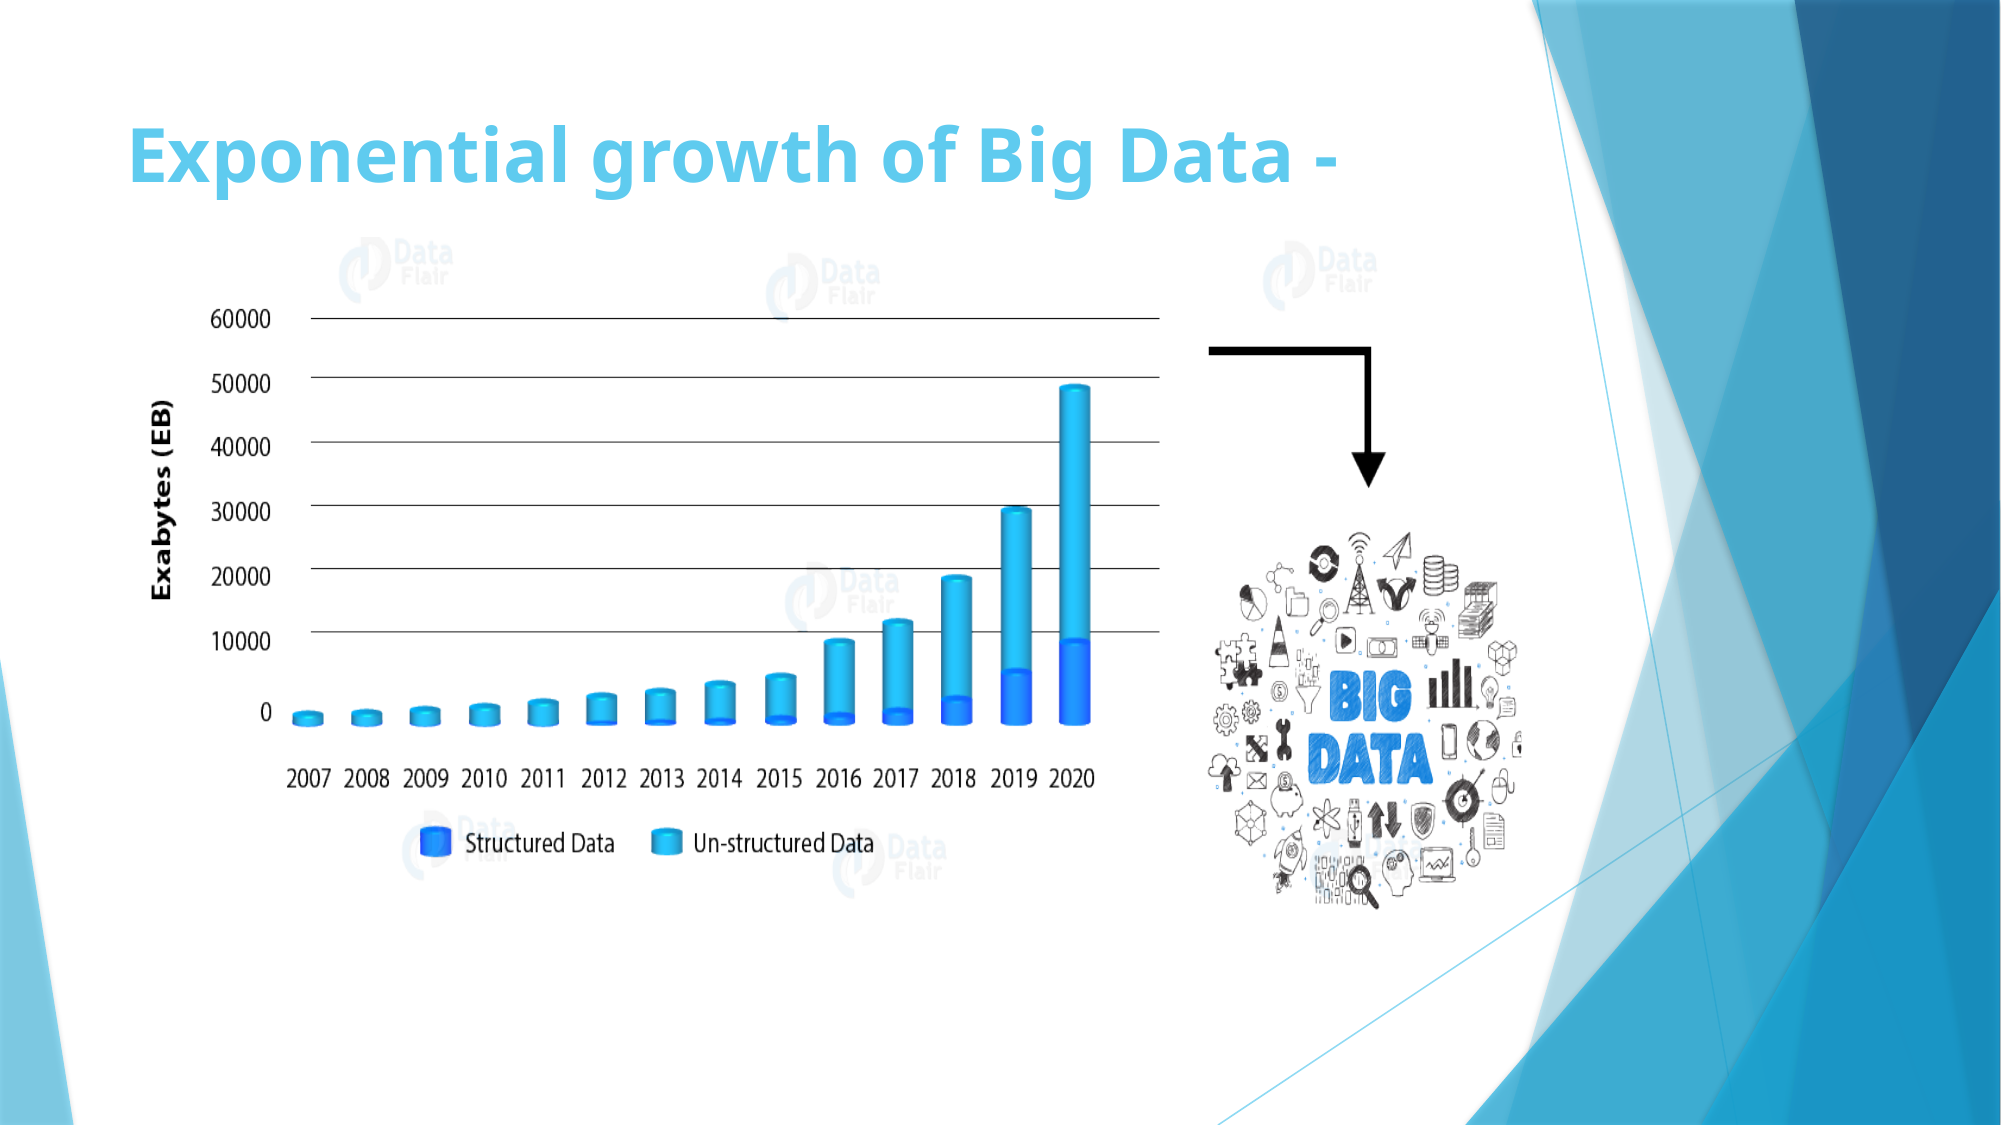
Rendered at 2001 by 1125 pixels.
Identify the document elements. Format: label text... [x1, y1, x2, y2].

title Exponential growth of Big Data - [111, 99, 1522, 215]
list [110, 236, 1522, 1026]
